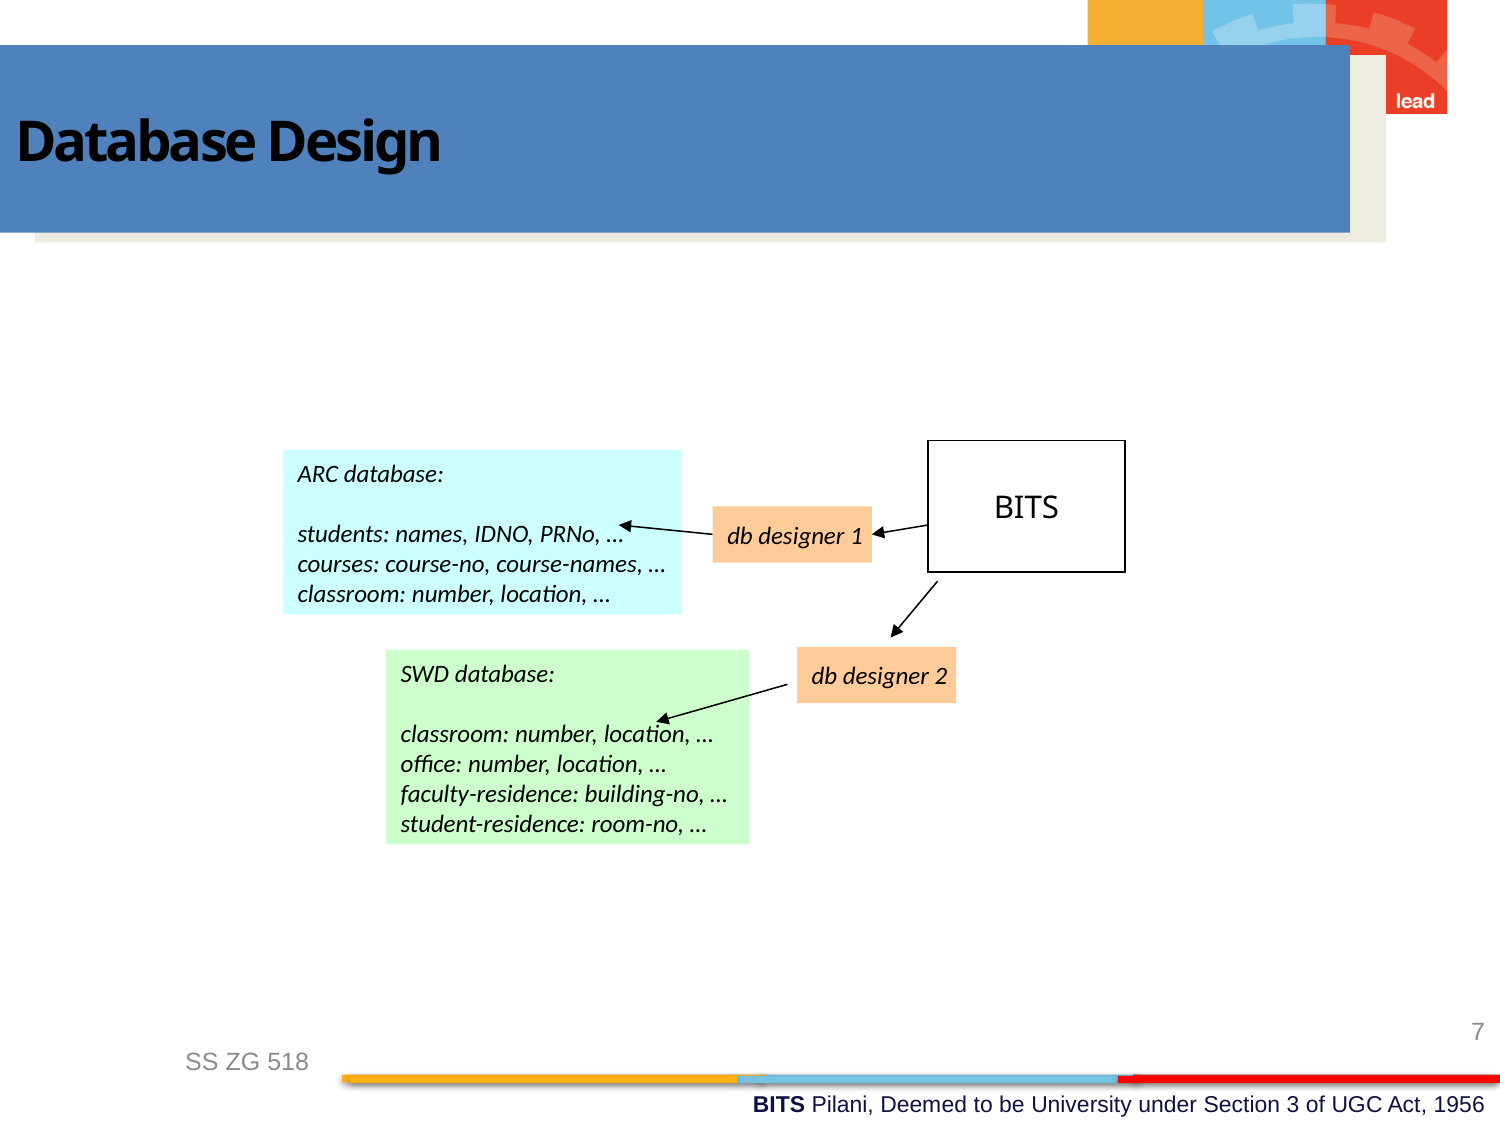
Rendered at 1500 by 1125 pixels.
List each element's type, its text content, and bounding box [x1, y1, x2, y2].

text_box [618, 520, 713, 535]
text_box ARC database: students: names, IDNO, PRNo, … courses: course-no, course-names, … classroom: number, location, … [282, 450, 682, 615]
text_box [656, 684, 788, 725]
footer SS ZG 518 [9, 1030, 485, 1091]
text_box SWD database: classroom: number, location, … office: number, location, … faculty-residence: building-no, … student-residence: room-no, … [385, 649, 750, 845]
text_box db designer 1 [712, 506, 872, 563]
title Database Design [0, 45, 1350, 233]
text_box BITS [928, 440, 1125, 572]
text_box [890, 581, 938, 638]
text_box [871, 524, 929, 539]
text_box db designer 2 [796, 646, 957, 704]
picture [1087, 0, 1448, 114]
slide_number 7 [1149, 1000, 1500, 1061]
